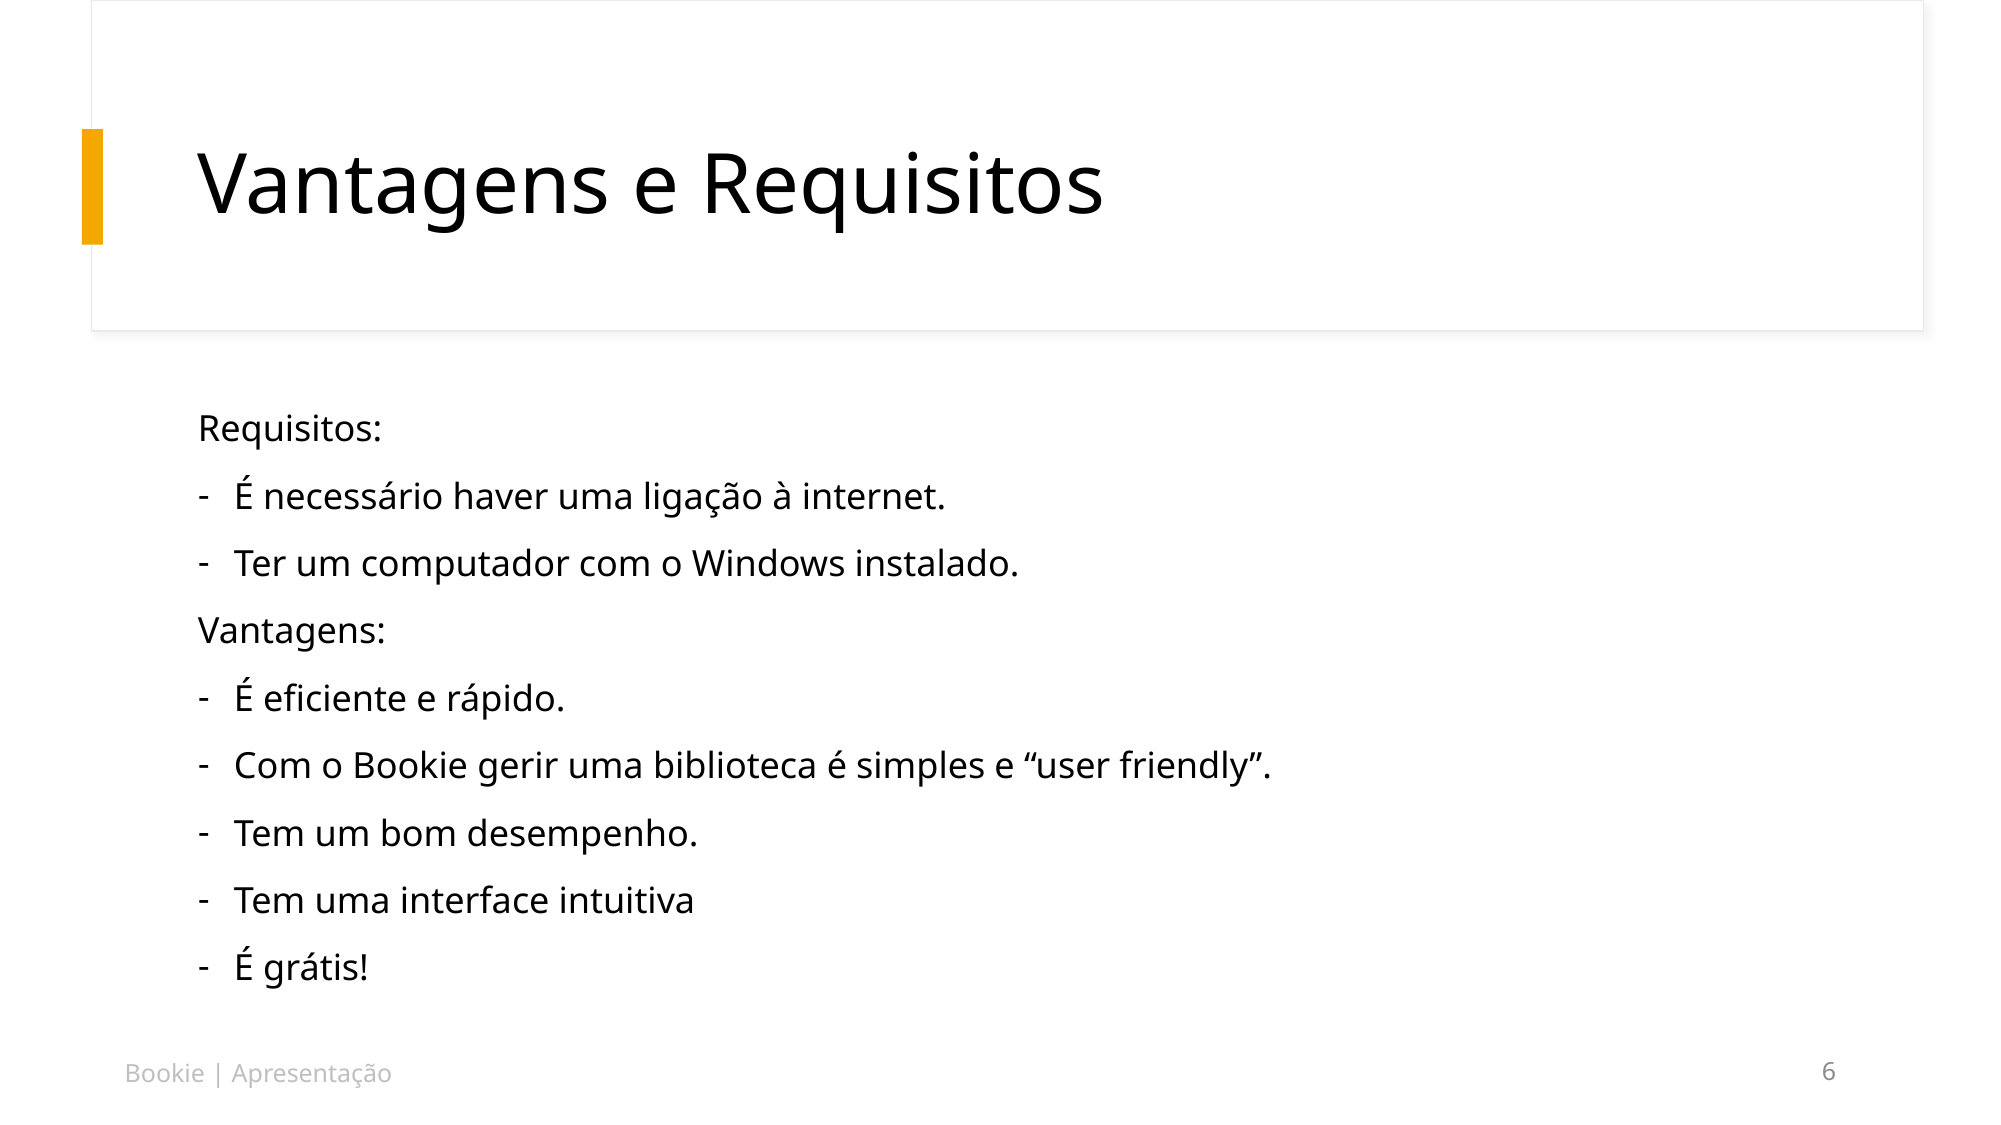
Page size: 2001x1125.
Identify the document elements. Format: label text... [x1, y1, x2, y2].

footer Bookie | Apresentação [104, 1042, 413, 1103]
slide_number 6 [1401, 1042, 1851, 1103]
title Vantagens e Requisitos [183, 90, 1851, 284]
list Requisitos: É necessário haver uma ligação à internet. Ter um computador com o Windows instalado. Vantagens: É eficiente e rápido. Com o Bookie gerir uma biblioteca é simples e “user friendly”. Tem um bom desempenho. Tem uma interface intuitiva É grátis! [183, 394, 1851, 1000]
